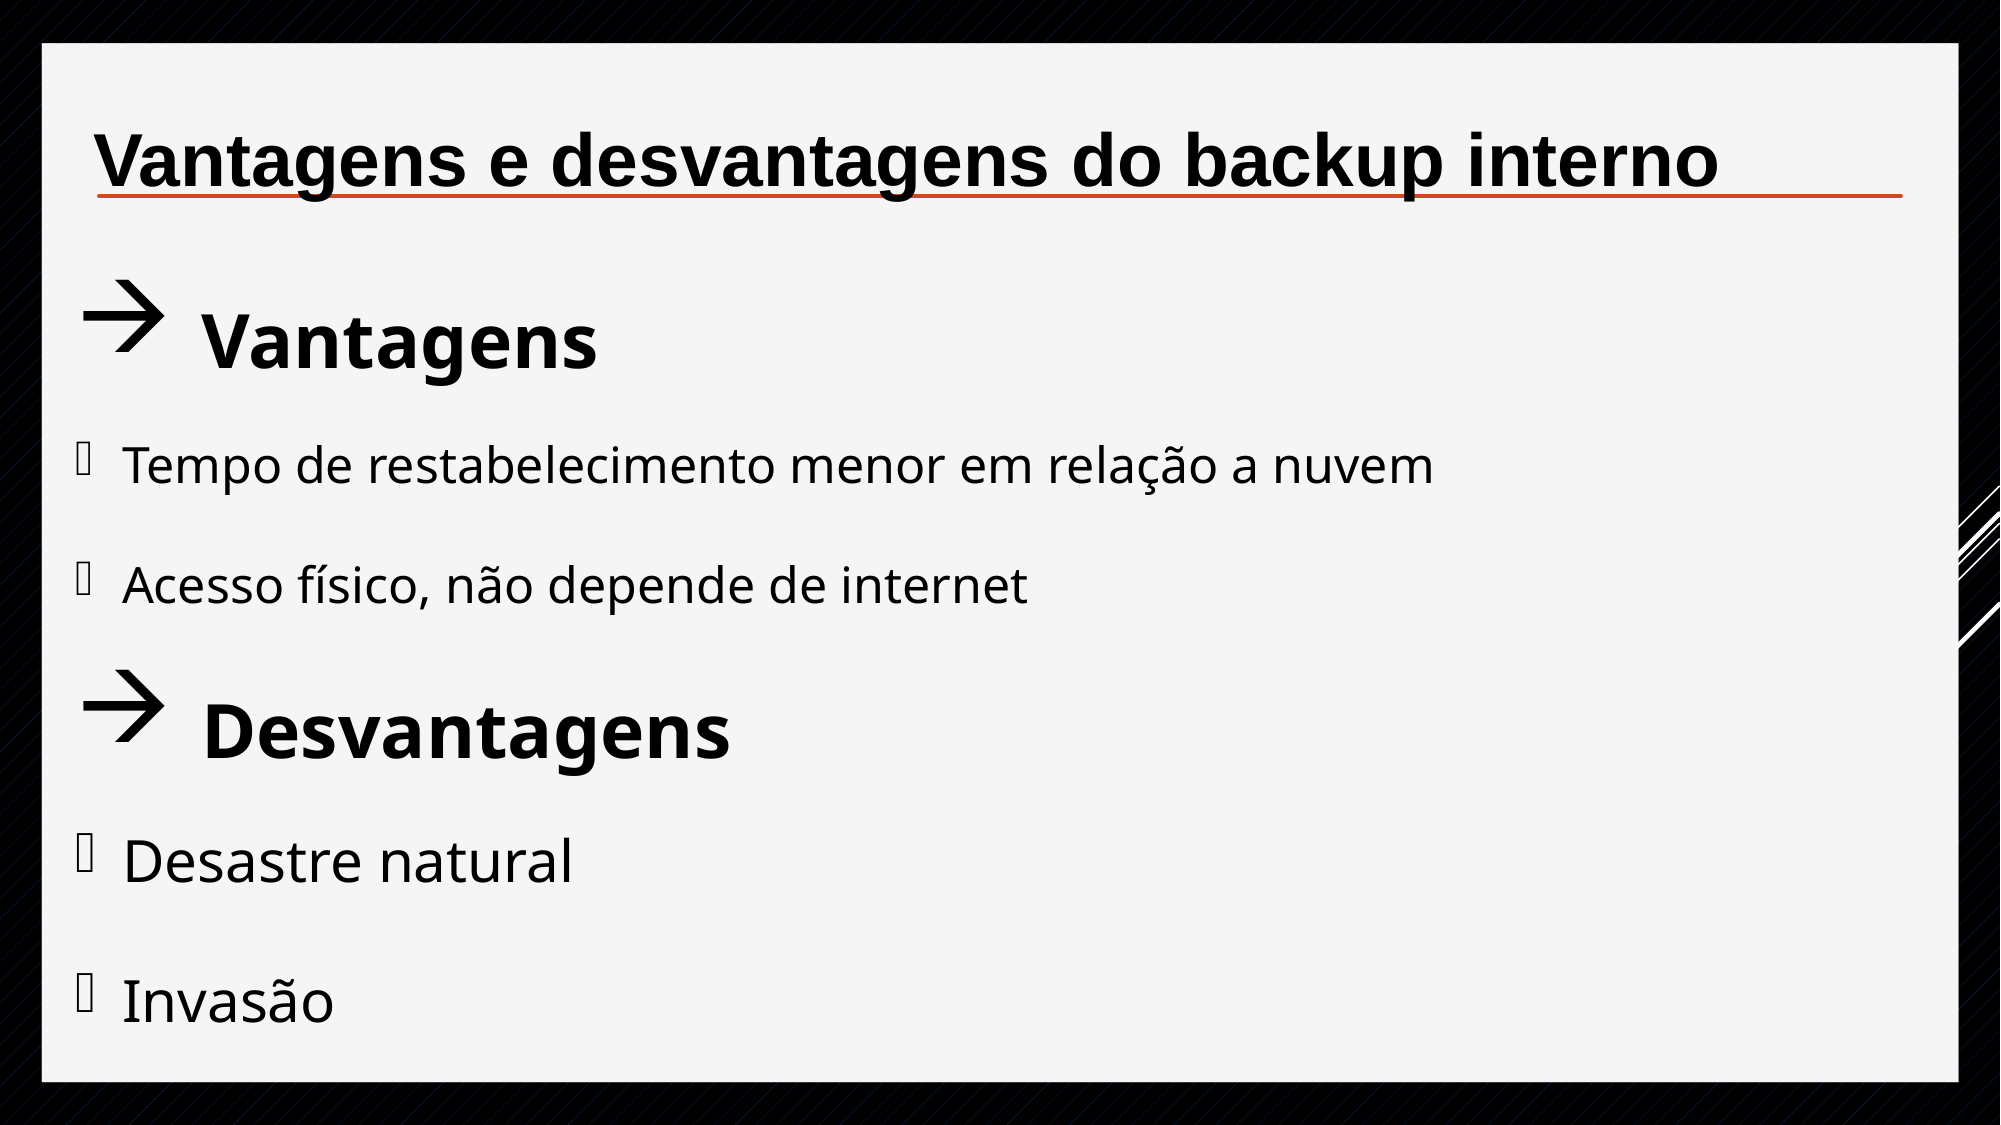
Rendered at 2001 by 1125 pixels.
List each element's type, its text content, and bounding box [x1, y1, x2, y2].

text_box Vantagens Tempo de restabelecimento menor em relação a nuvem Acesso físico, não depende de internet Desvantagens Desastre natural Invasão [60, 261, 1869, 1042]
text_box Vantagens e desvantagens do backup interno [78, 104, 1785, 255]
